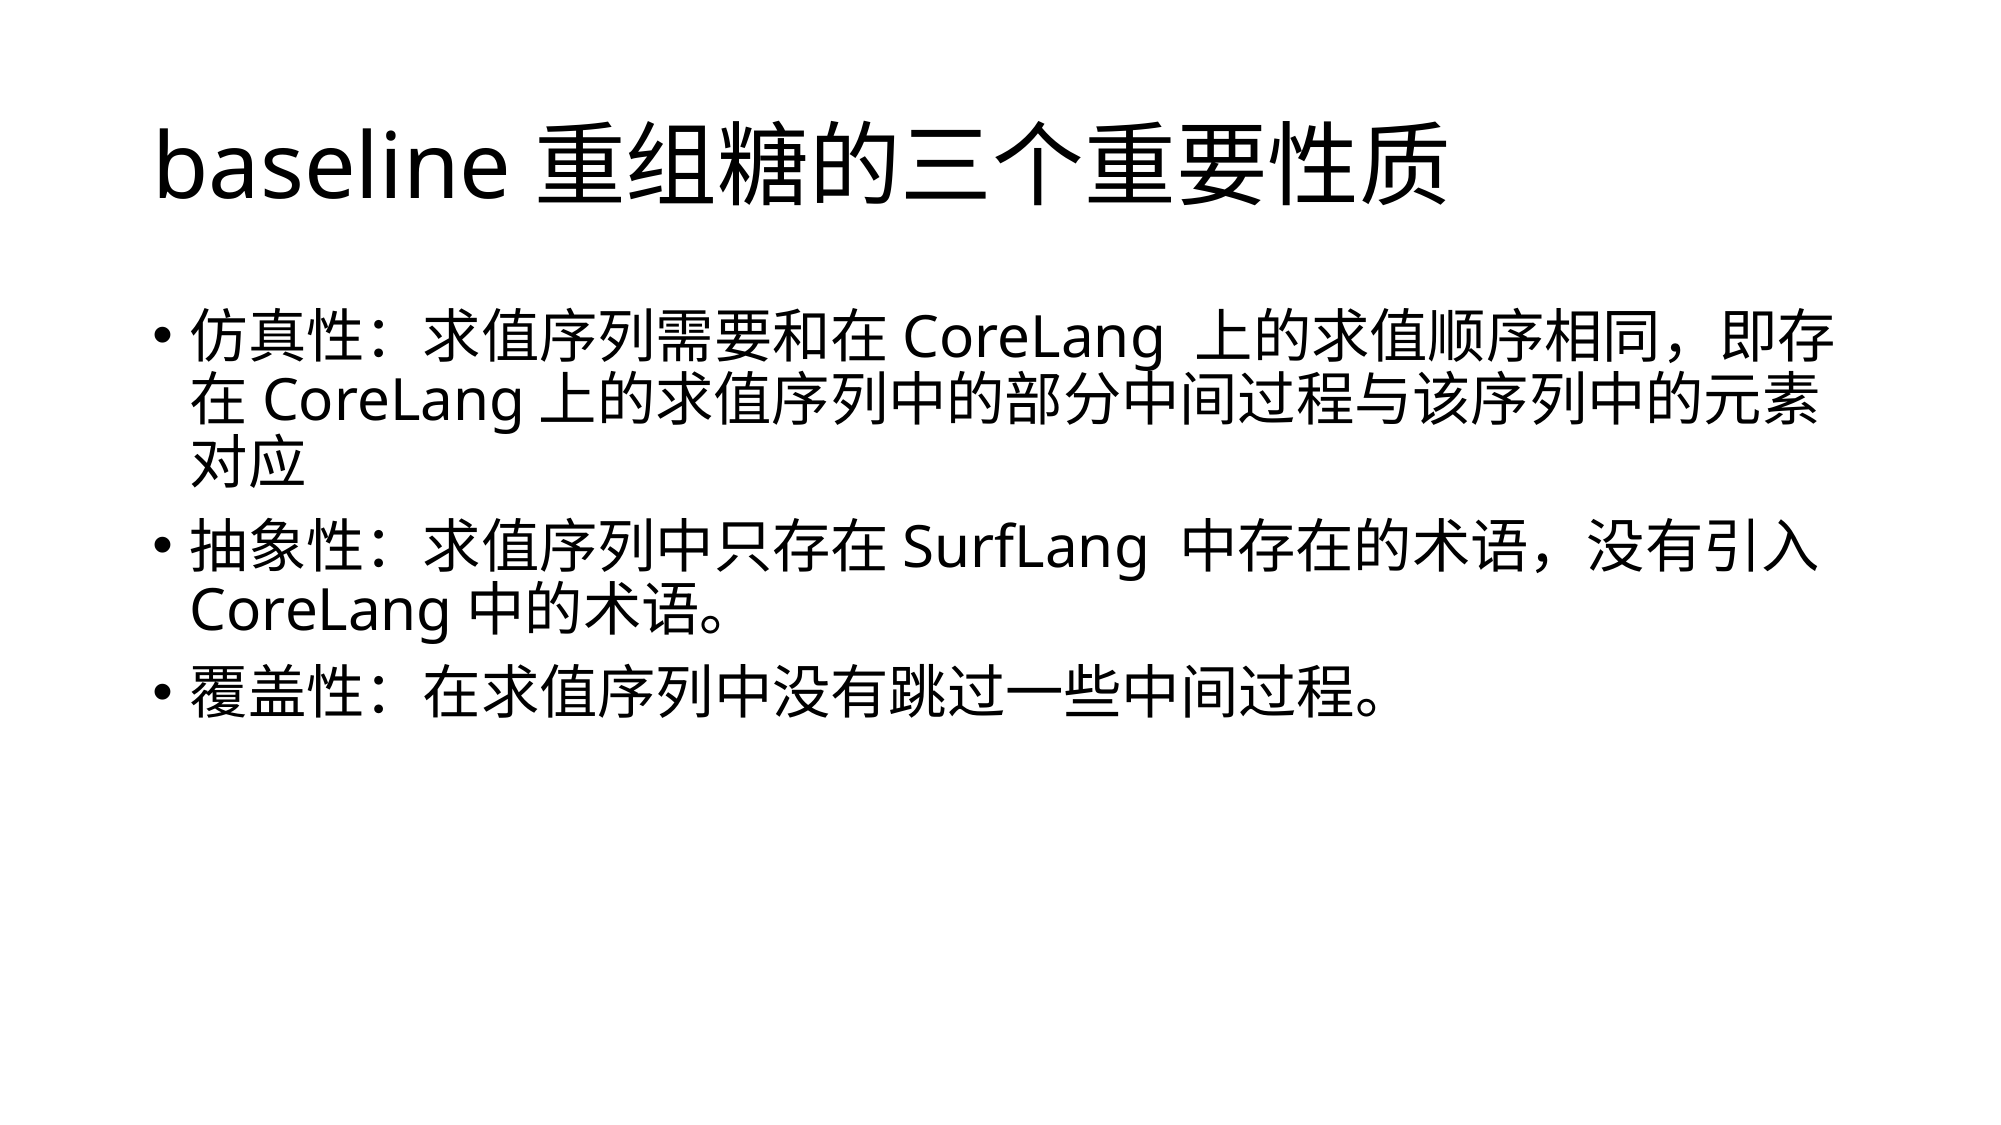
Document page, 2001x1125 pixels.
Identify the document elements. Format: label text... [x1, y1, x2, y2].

title baseline重组糖的三个重要性质 [137, 59, 1863, 278]
list 仿真性：求值序列需要和在CoreLang 上的求值顺序相同，即存在CoreLang上的求值序列中的部分中间过程与该序列中的元素对应 抽象性：求值序列中只存在SurfLang 中存在的术语，没有引入CoreLang中的术语。 覆盖性：在求值序列中没有跳过一些中间过程。 [137, 299, 1863, 1014]
